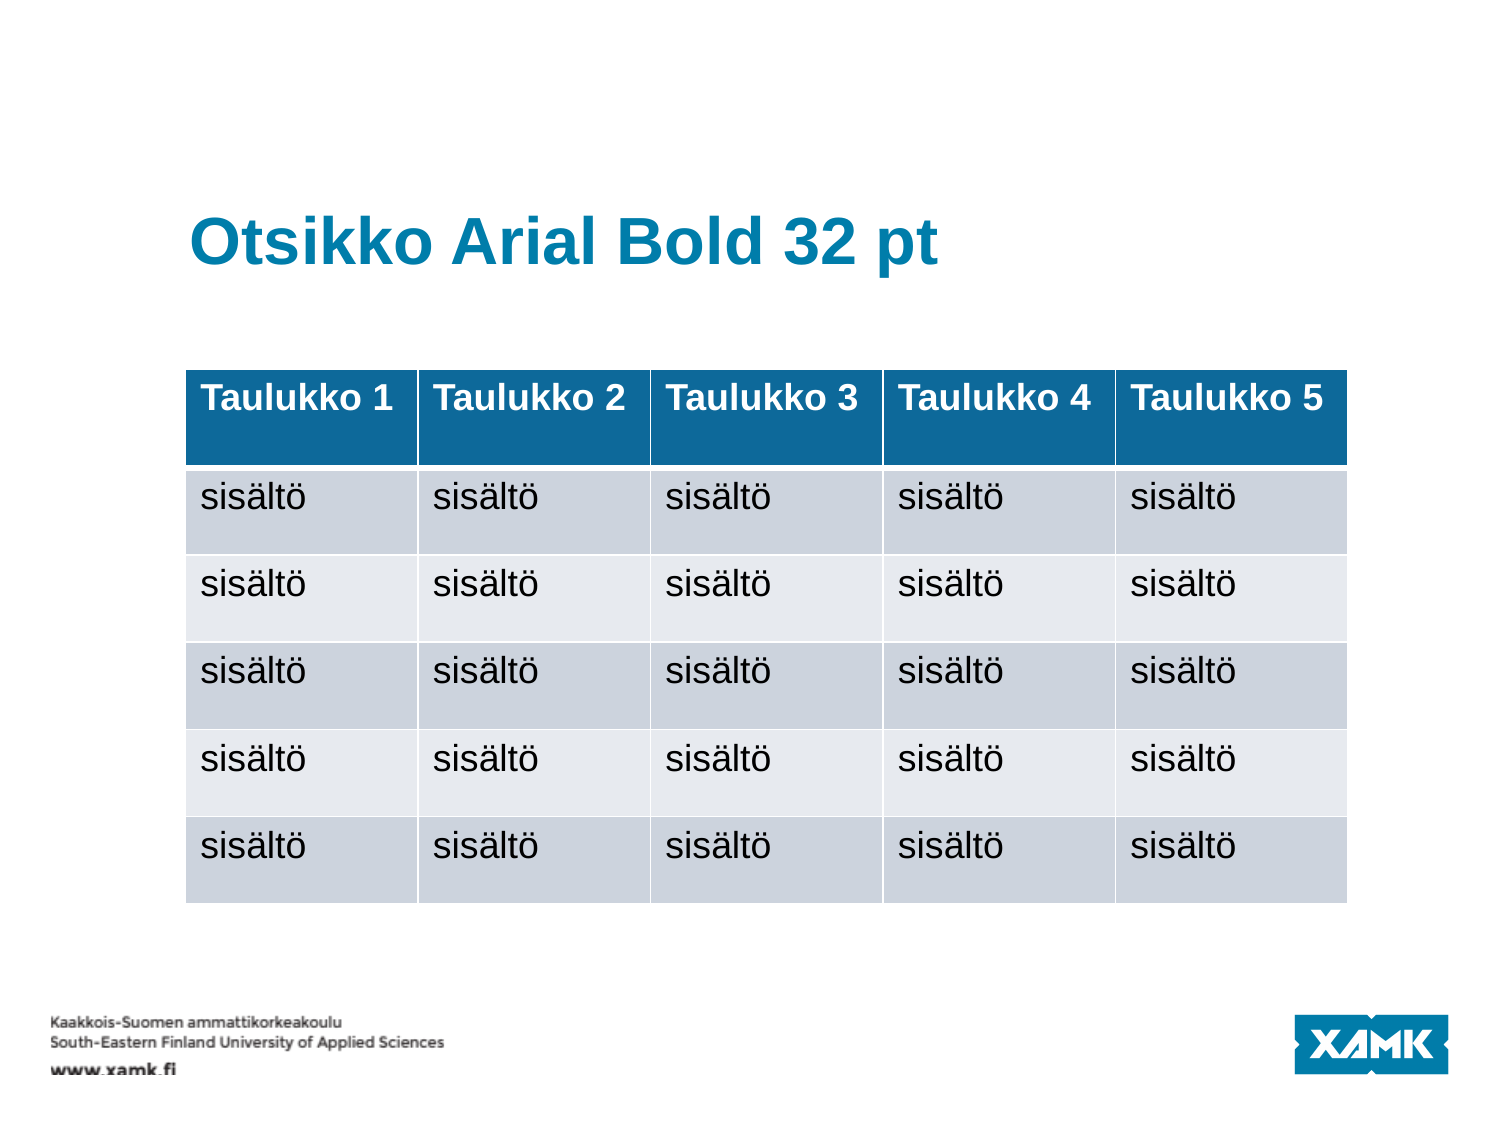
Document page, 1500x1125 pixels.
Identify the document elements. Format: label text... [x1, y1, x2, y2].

table_cell sisältö [186, 817, 417, 903]
table_cell sisältö [419, 643, 650, 729]
table_cell sisältö [651, 730, 882, 816]
table_header Taulukko 5 [1116, 370, 1347, 465]
table_cell sisältö [1116, 471, 1347, 554]
table_cell sisältö [186, 643, 417, 729]
table_cell sisältö [1116, 556, 1347, 641]
table_cell sisältö [186, 471, 417, 554]
table_cell sisältö [884, 730, 1115, 816]
table_cell sisältö [1116, 817, 1347, 903]
table_header Taulukko 3 [651, 370, 882, 465]
table_cell sisältö [651, 643, 882, 729]
picture [1293, 1013, 1450, 1076]
title Otsikko Arial Bold 32 pt [174, 143, 1384, 332]
table_cell sisältö [186, 556, 417, 641]
table_cell sisältö [884, 556, 1115, 641]
table_cell sisältö [1116, 643, 1347, 729]
table_cell sisältö [884, 817, 1115, 903]
table_cell sisältö [884, 643, 1115, 729]
table_cell sisältö [419, 730, 650, 816]
table_header Taulukko 2 [419, 370, 650, 465]
table_cell sisältö [419, 471, 650, 554]
table_cell sisältö [651, 471, 882, 554]
table_header Taulukko 1 [186, 370, 417, 465]
table_header Taulukko 4 [884, 370, 1115, 465]
table_cell sisältö [651, 817, 882, 903]
table_cell sisältö [186, 730, 417, 816]
table_cell sisältö [651, 556, 882, 641]
table_cell sisältö [419, 817, 650, 903]
table_cell sisältö [419, 556, 650, 641]
table_cell sisältö [884, 471, 1115, 554]
table_cell sisältö [1116, 730, 1347, 816]
